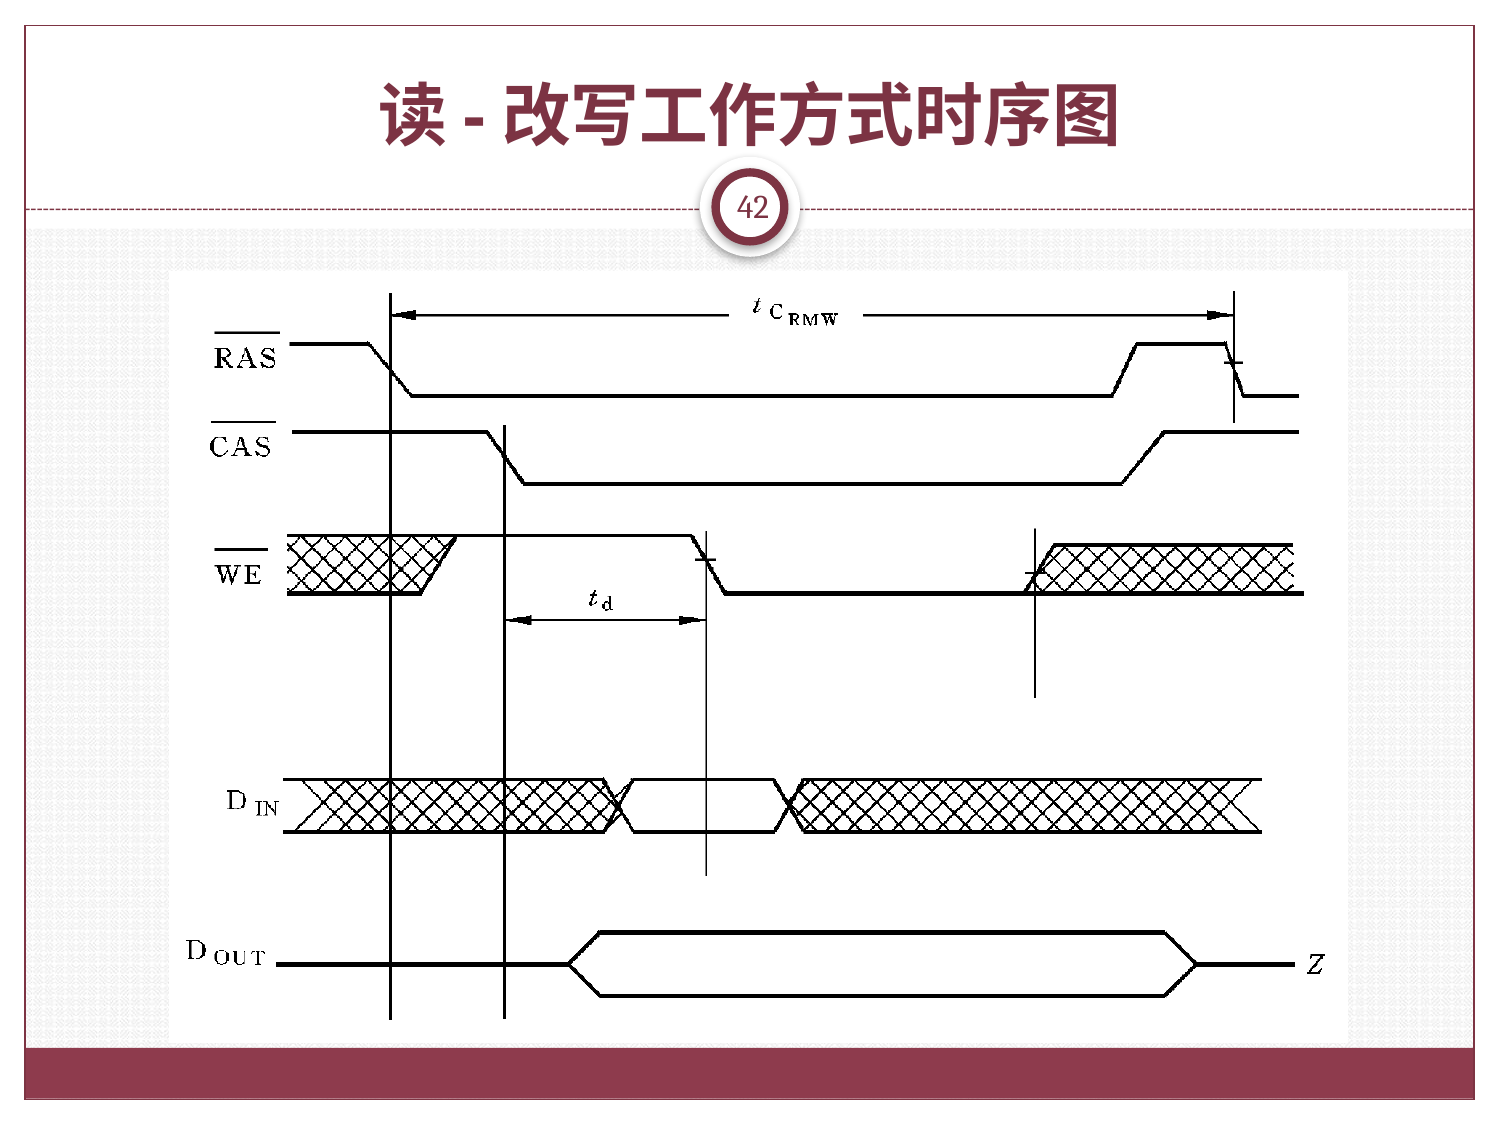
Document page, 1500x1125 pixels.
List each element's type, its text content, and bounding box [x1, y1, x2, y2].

picture [26, 229, 1473, 1047]
slide_number 42 [715, 168, 791, 241]
title 读-改写工作方式时序图 [49, 37, 1450, 162]
